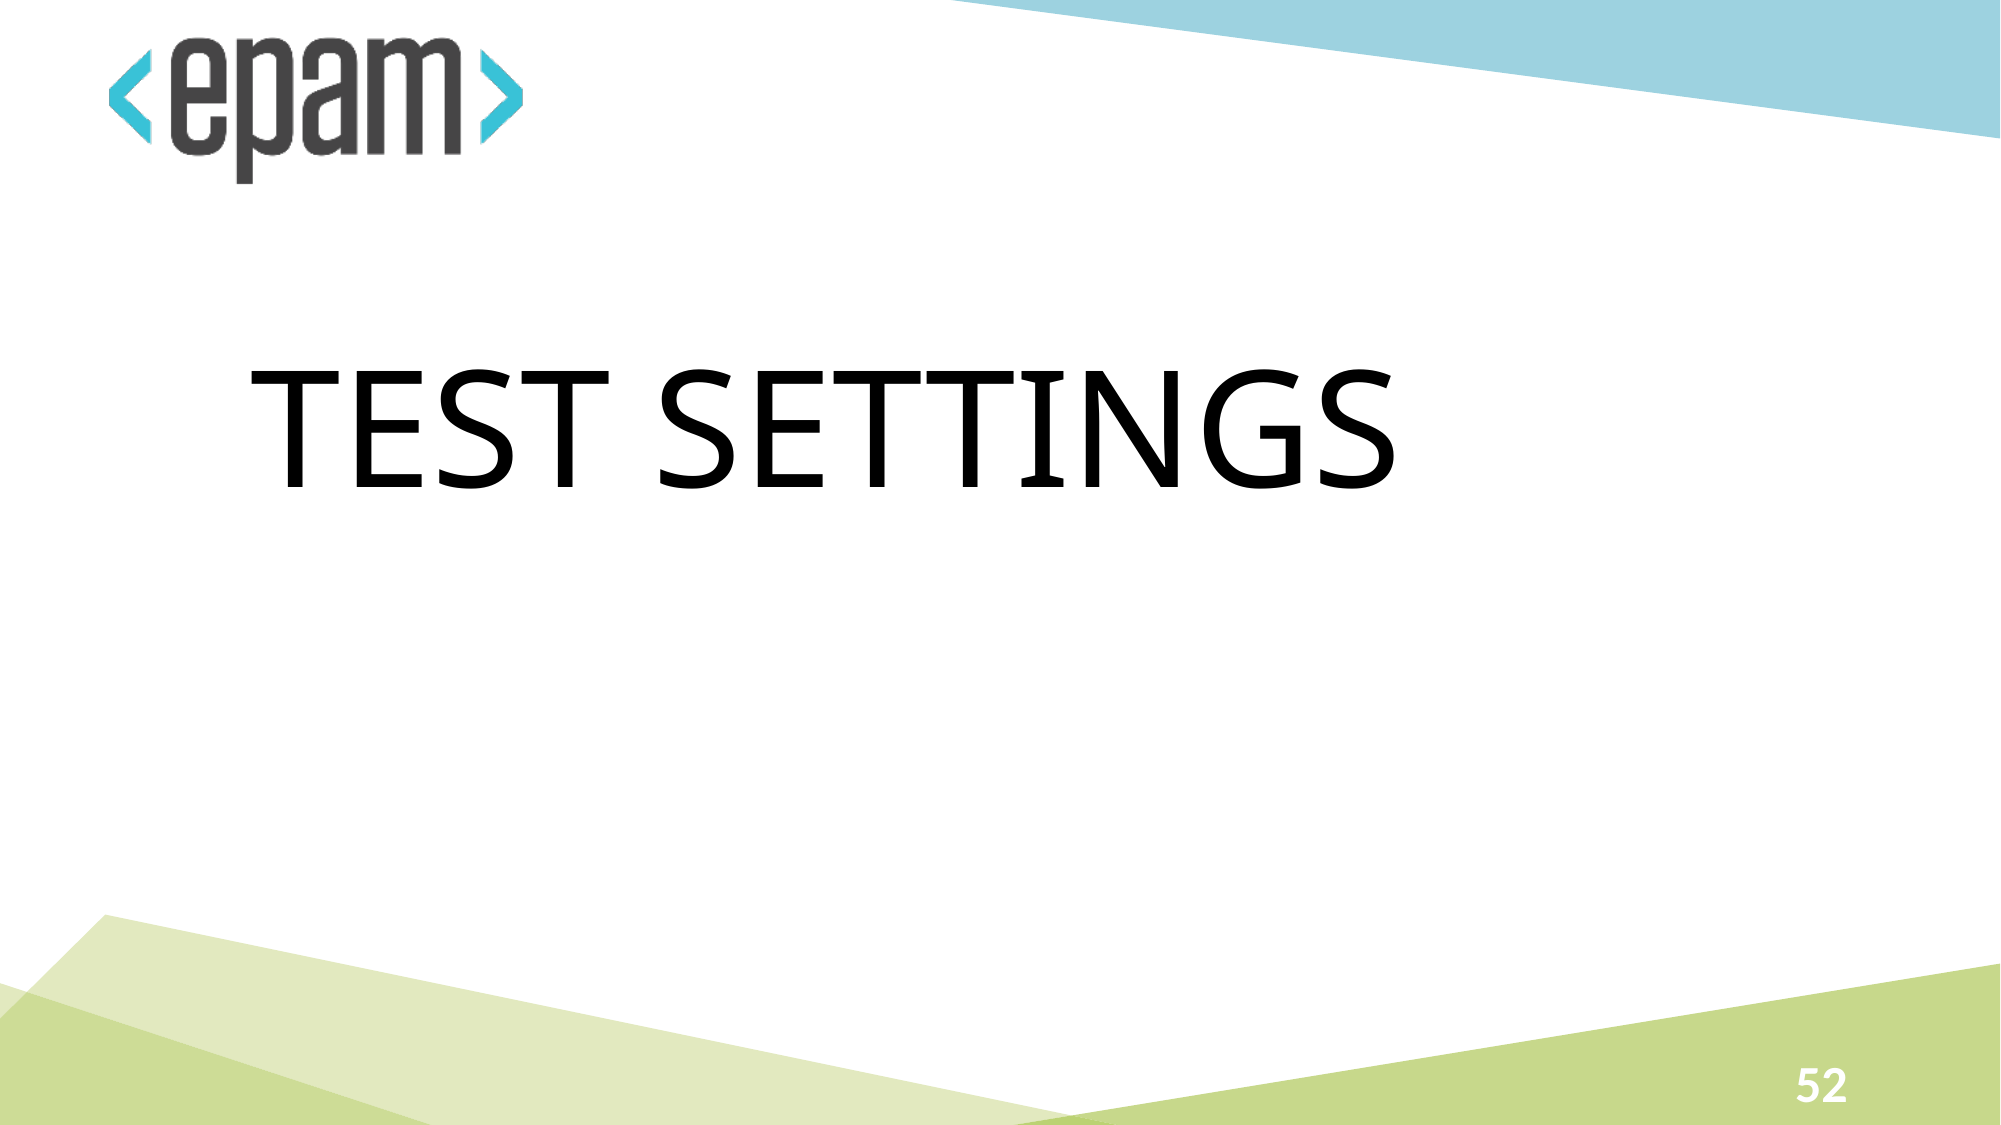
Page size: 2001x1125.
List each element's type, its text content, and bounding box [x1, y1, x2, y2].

title Test settings [235, 339, 1863, 604]
picture [66, 0, 566, 196]
slide_number 52 [1412, 1042, 1863, 1103]
